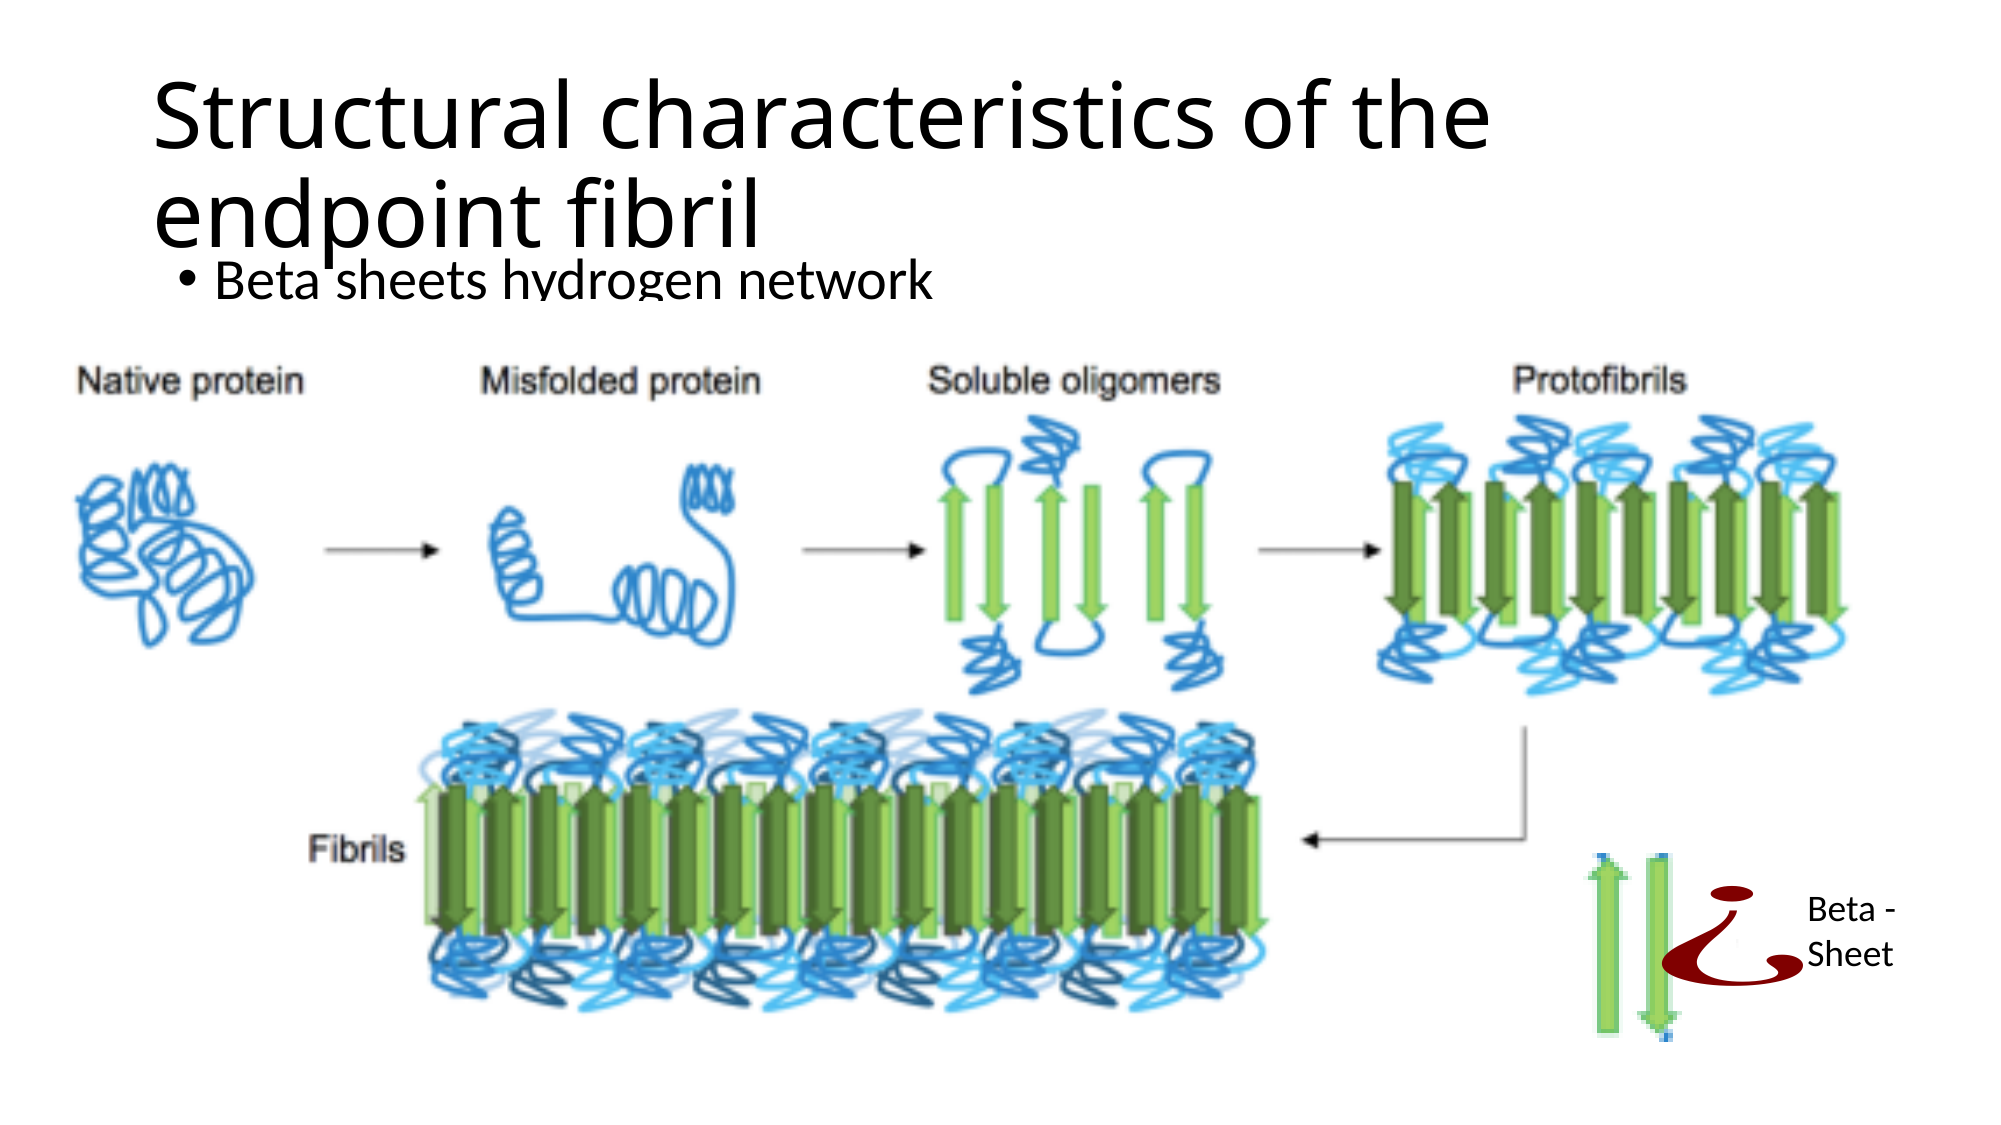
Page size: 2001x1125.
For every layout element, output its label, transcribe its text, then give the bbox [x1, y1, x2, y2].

list Beta sheets hydrogen network [162, 242, 1863, 301]
picture [0, 301, 1982, 1087]
title Structural characteristics of the endpoint fibril [137, 59, 1863, 278]
